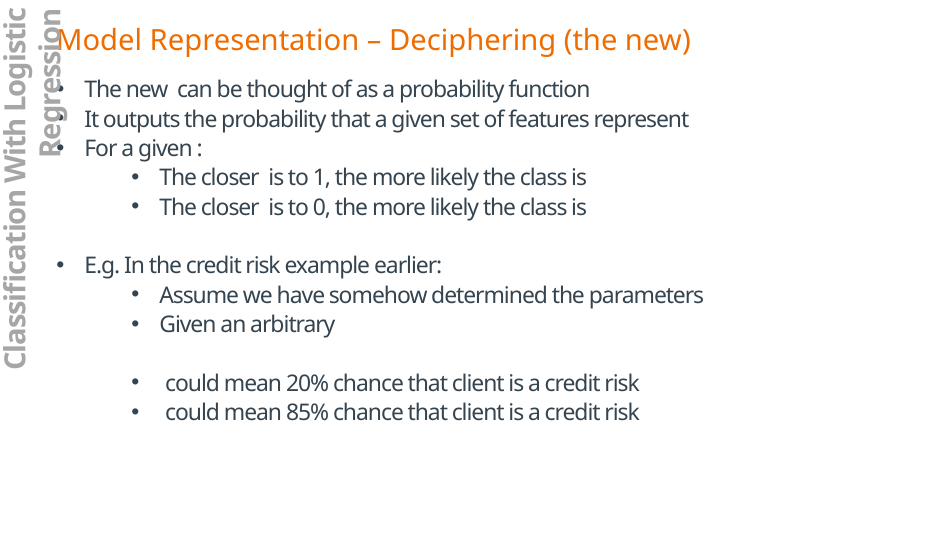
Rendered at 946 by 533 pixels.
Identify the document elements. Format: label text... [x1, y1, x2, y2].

text_box Classification With Logistic Regression [0, 8, 67, 485]
